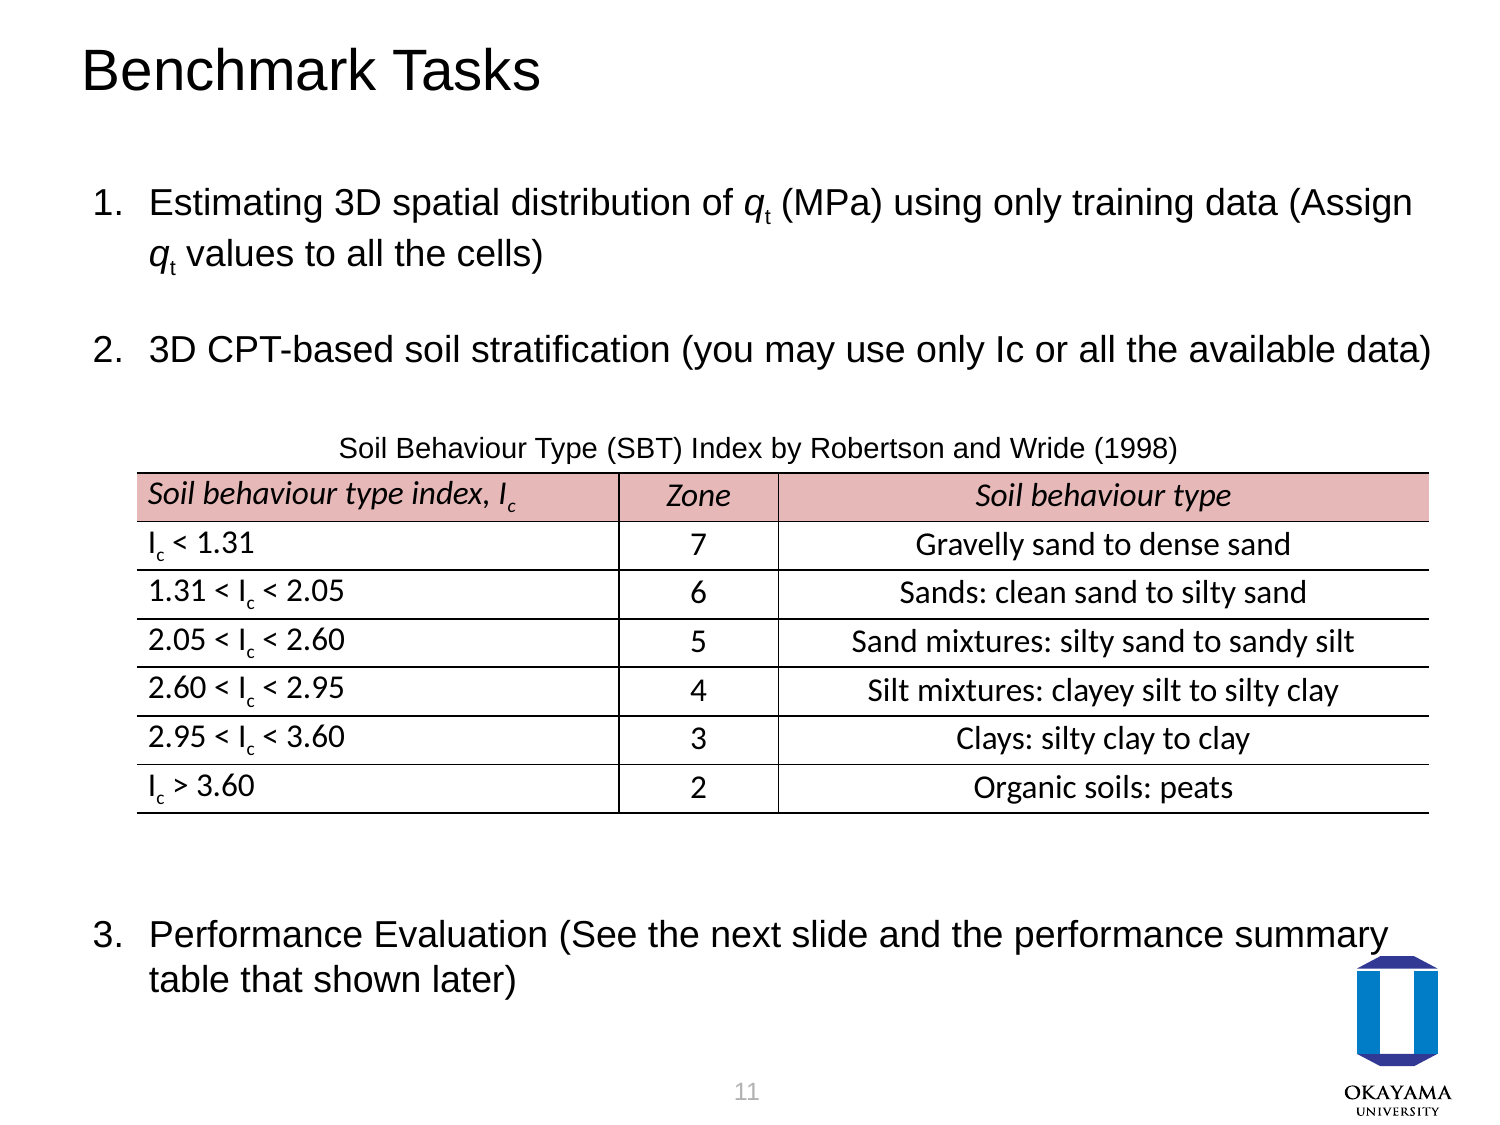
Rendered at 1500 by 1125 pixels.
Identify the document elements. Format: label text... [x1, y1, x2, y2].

table_cell Clays: silty clay to clay [779, 717, 1429, 764]
table_cell 2.05 < Ic < 2.60 [137, 620, 618, 666]
table_cell 2.95 < Ic < 3.60 [137, 717, 618, 764]
table_cell Organic soils: peats [779, 765, 1429, 812]
table_cell 4 [620, 668, 778, 715]
table_header Soil behaviour type [779, 474, 1429, 521]
table_cell Ic > 3.60 [137, 765, 618, 812]
table_cell 7 [620, 522, 778, 569]
table_cell Gravelly sand to dense sand [779, 522, 1429, 569]
table_header Zone [620, 474, 778, 521]
table_cell 2.60 < Ic < 2.95 [137, 668, 618, 715]
table_header Soil behaviour type index, Ic [137, 474, 618, 521]
table_cell Sand mixtures: silty sand to sandy silt [779, 620, 1429, 666]
text_box Soil Behaviour Type (SBT) Index by Robertson and Wride (1998) [233, 422, 1285, 473]
table_cell 1.31 < Ic < 2.05 [137, 571, 618, 618]
table_cell Ic < 1.31 [137, 522, 618, 569]
slide_number 10 [578, 1060, 916, 1121]
text_box Estimating 3D spatial distribution of qt (MPa) using only training data (Assign qt values to all the cells) 3D CPT-based soil stratification (you may use only Ic or all the available data) Performance Evaluation (See the next slide and the performance summary table that shown later) [77, 170, 1455, 1008]
table_cell 5 [620, 620, 778, 666]
table_cell 6 [620, 571, 778, 618]
table_cell 3 [620, 717, 778, 764]
title Benchmark Tasks [67, 24, 985, 104]
table_cell Sands: clean sand to silty sand [779, 571, 1429, 618]
table_cell Silt mixtures: clayey silt to silty clay [779, 668, 1429, 715]
table_cell 2 [620, 765, 778, 812]
